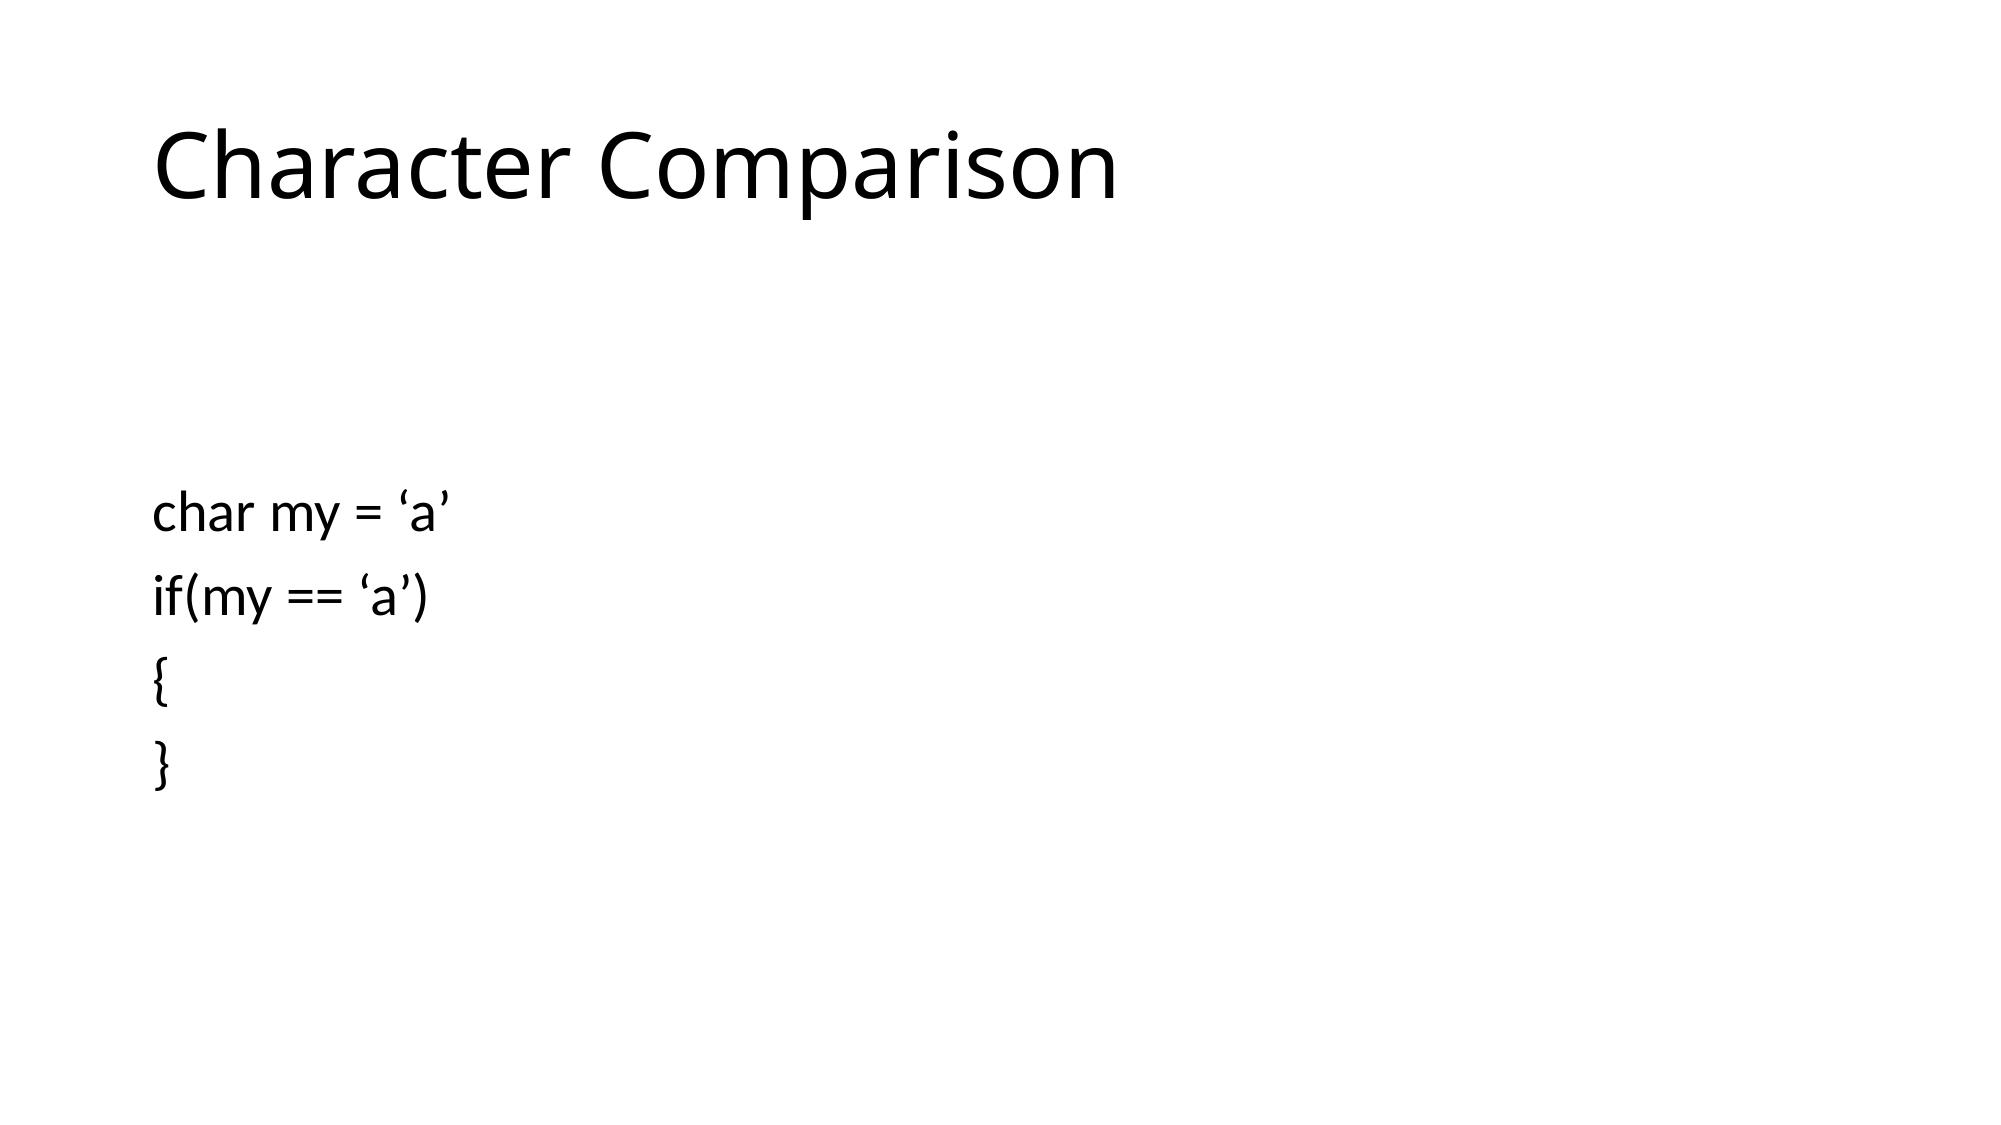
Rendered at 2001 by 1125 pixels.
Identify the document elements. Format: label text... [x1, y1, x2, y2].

list char my = ‘a’ if(my == ‘a’) { } [137, 299, 1863, 1014]
title Character Comparison [137, 59, 1863, 278]
